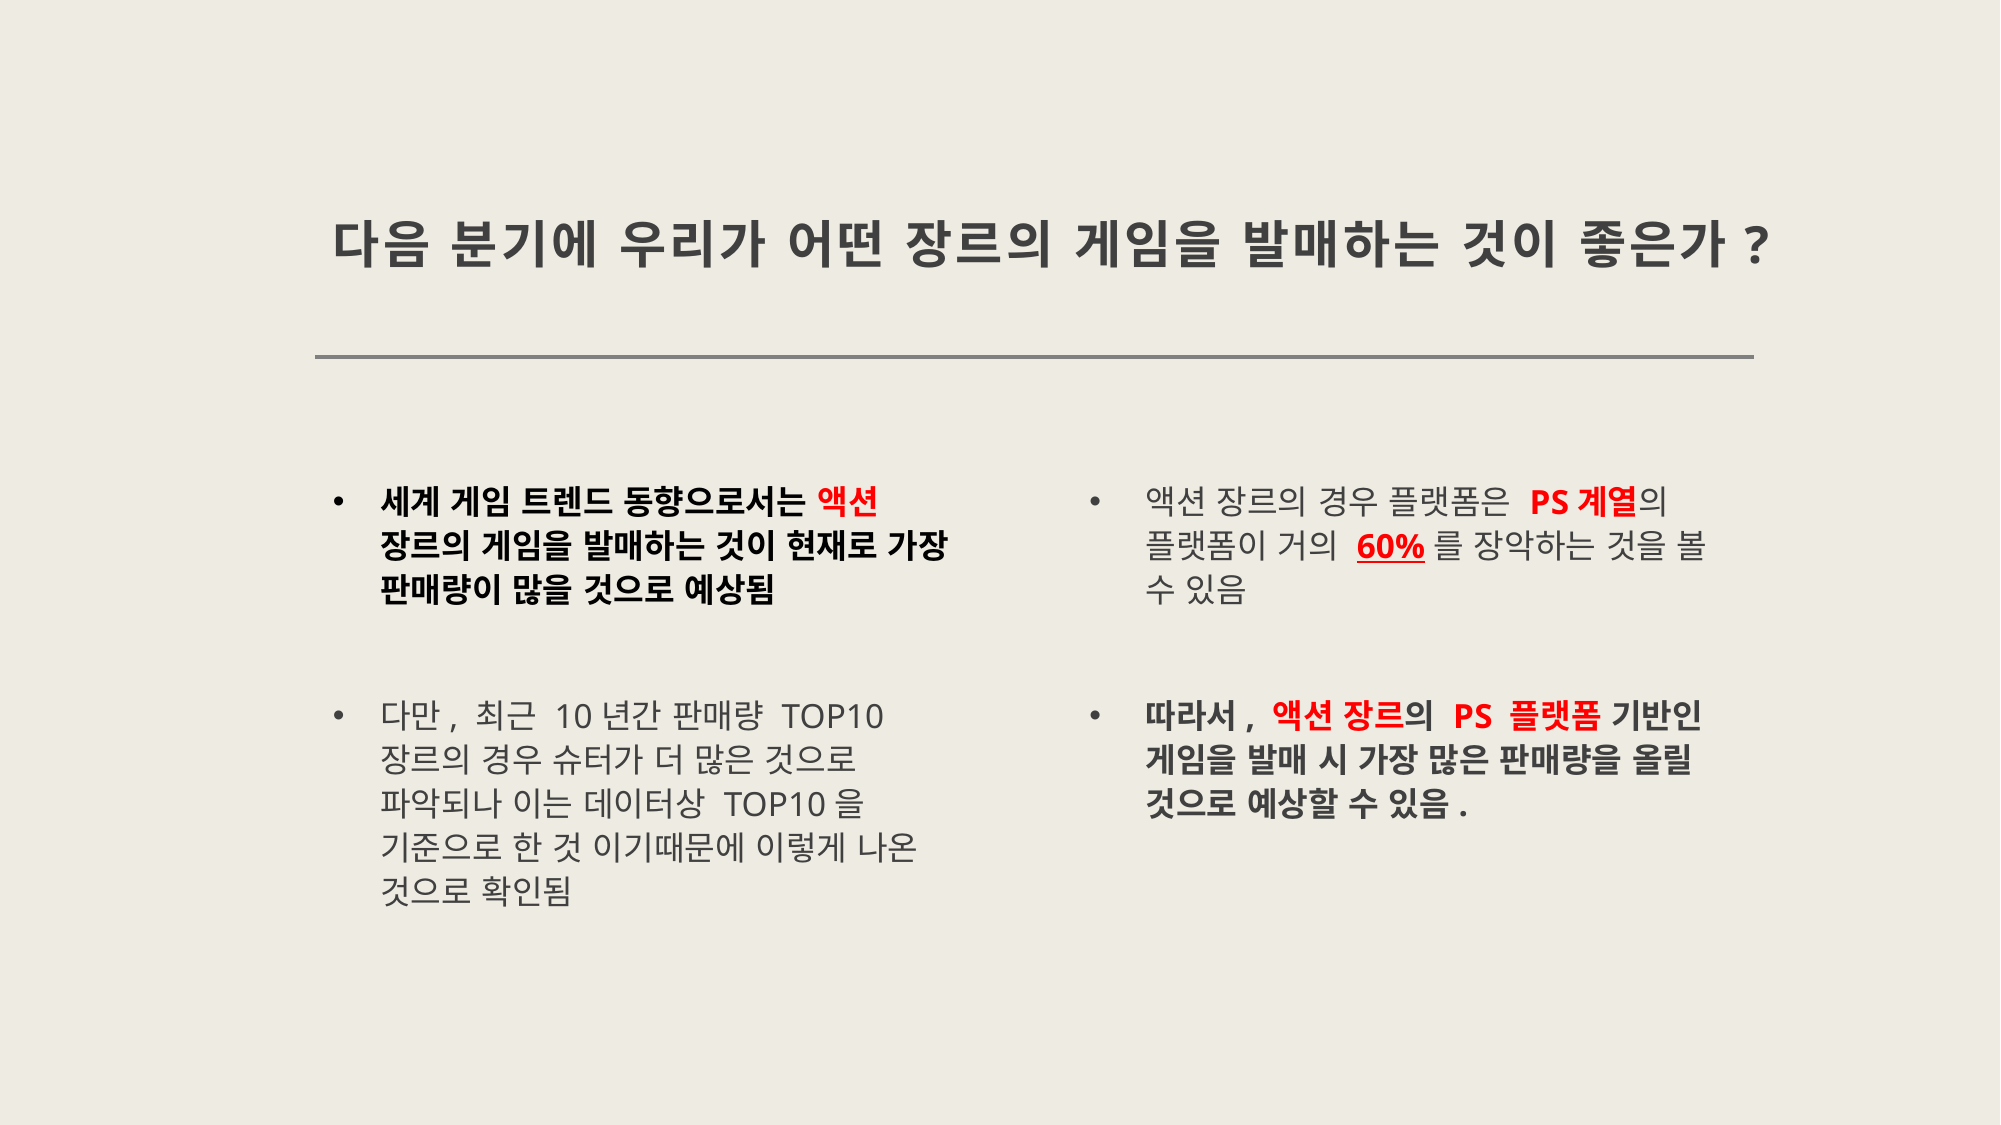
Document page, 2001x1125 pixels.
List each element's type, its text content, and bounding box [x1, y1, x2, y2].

list 세계 게임 트렌드 동향으로서는 액션 장르의 게임을 발매하는 것이 현재로 가장 판매량이 많을 것으로 예상됨 다만, 최근 10년간 판매량 TOP10 장르의 경우 슈터가 더 많은 것으로 파악되나 이는 데이터상 TOP10을 기준으로 한 것 이기때문에 이렇게 나온 것으로 확인됨 [315, 399, 998, 1000]
list 액션 장르의 경우 플랫폼은 PS계열의 플랫폼이 거의 60%를 장악하는 것을 볼 수 있음 따라서, 액션 장르의 PS 플랫폼 기반인 게임을 발매 시 가장 많은 판매량을 올릴 것으로 예상할 수 있음. [1071, 399, 1754, 1000]
title 다음 분기에 우리가 어떤 장르의 게임을 발매하는 것이 좋은가? [315, 72, 1754, 294]
